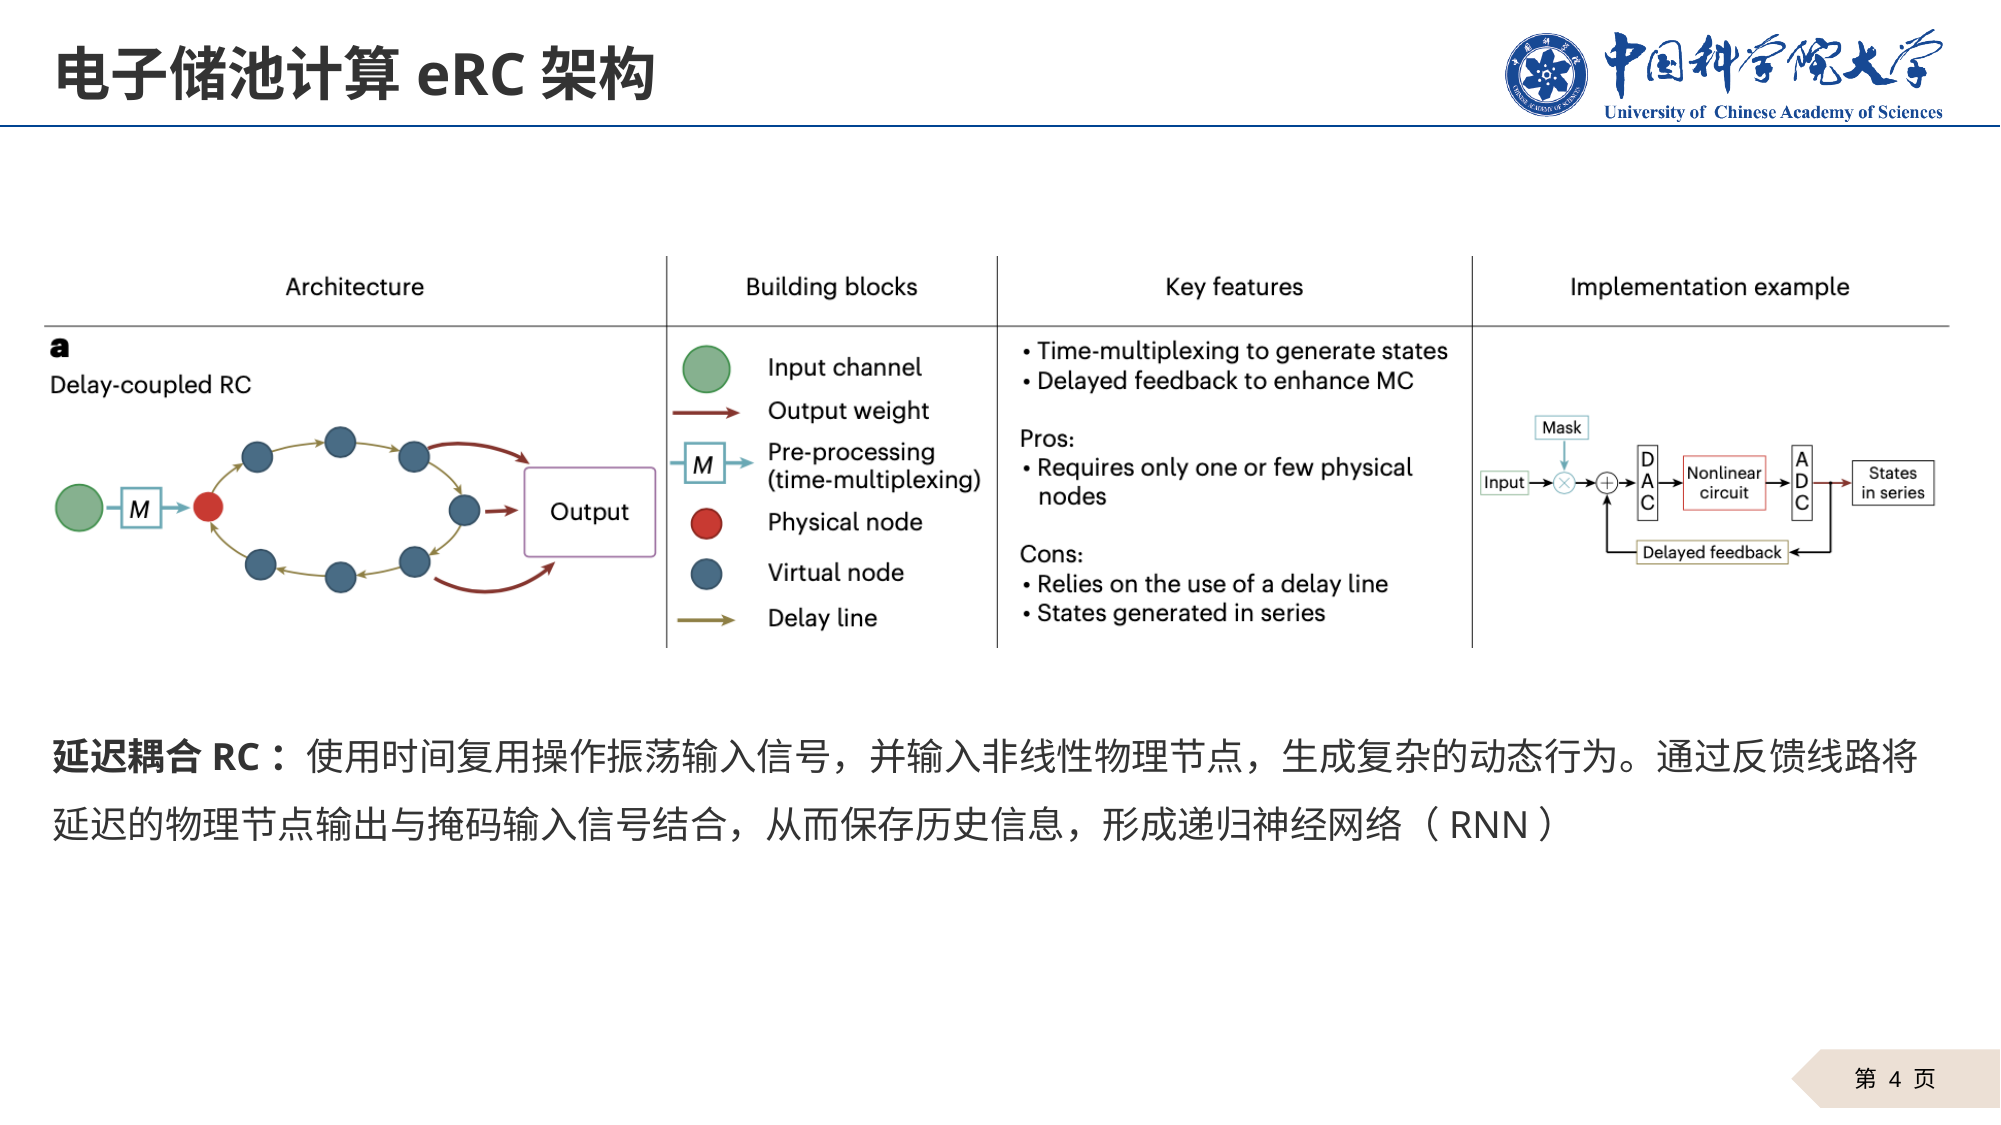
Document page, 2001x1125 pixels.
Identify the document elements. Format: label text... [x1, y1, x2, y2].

text_box 延迟耦合RC：使用时间复用操作振荡输入信号，并输入非线性物理节点，生成复杂的动态行为。通过反馈线路将延迟的物理节点输出与掩码输入信号结合，从而保存历史信息，形成递归神经网络（RNN） [37, 703, 1955, 853]
picture [37, 256, 1959, 648]
picture [1505, 29, 1943, 122]
text_box 电子储池计算eRC架构 [37, 29, 872, 115]
